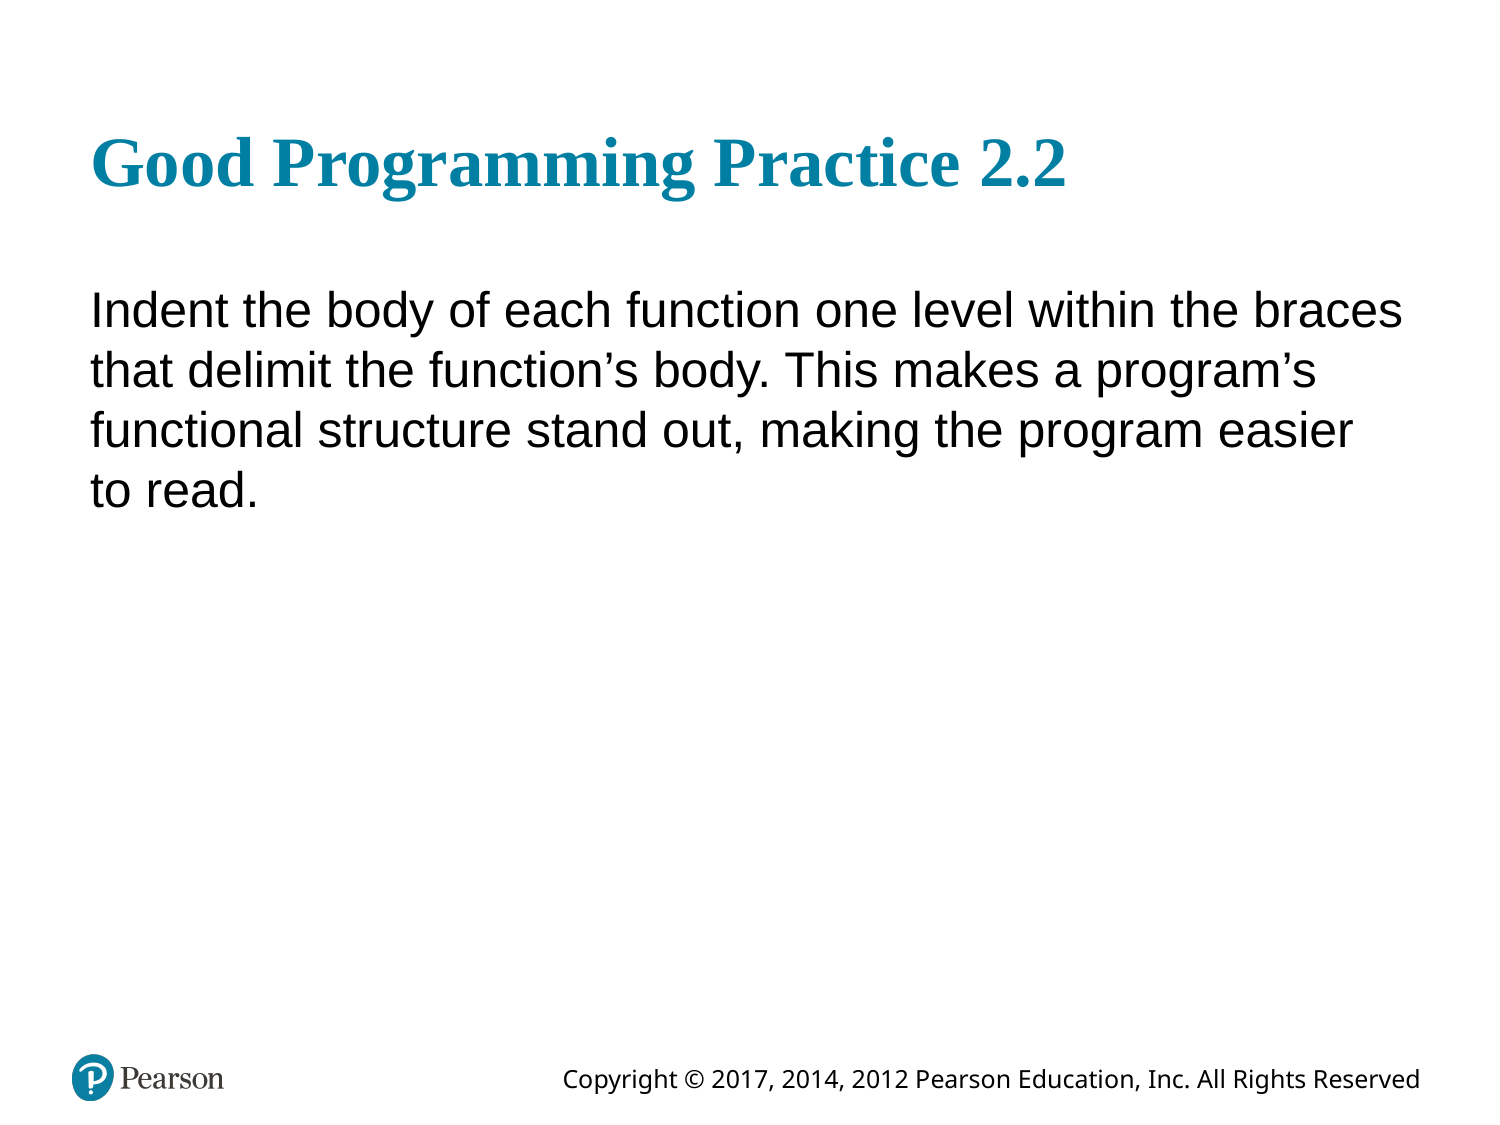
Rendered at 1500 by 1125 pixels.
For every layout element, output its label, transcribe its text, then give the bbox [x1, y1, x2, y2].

title Good Programming Practice 2.2 [75, 35, 1425, 216]
picture [80, 1063, 106, 1088]
picture [72, 1087, 83, 1101]
picture [72, 1054, 88, 1070]
list Indent the body of each function one level within the braces that delimit the function’s body. This makes a program’s functional structure stand out, making the program easier to read. [75, 262, 1425, 1005]
picture [98, 1054, 224, 1101]
